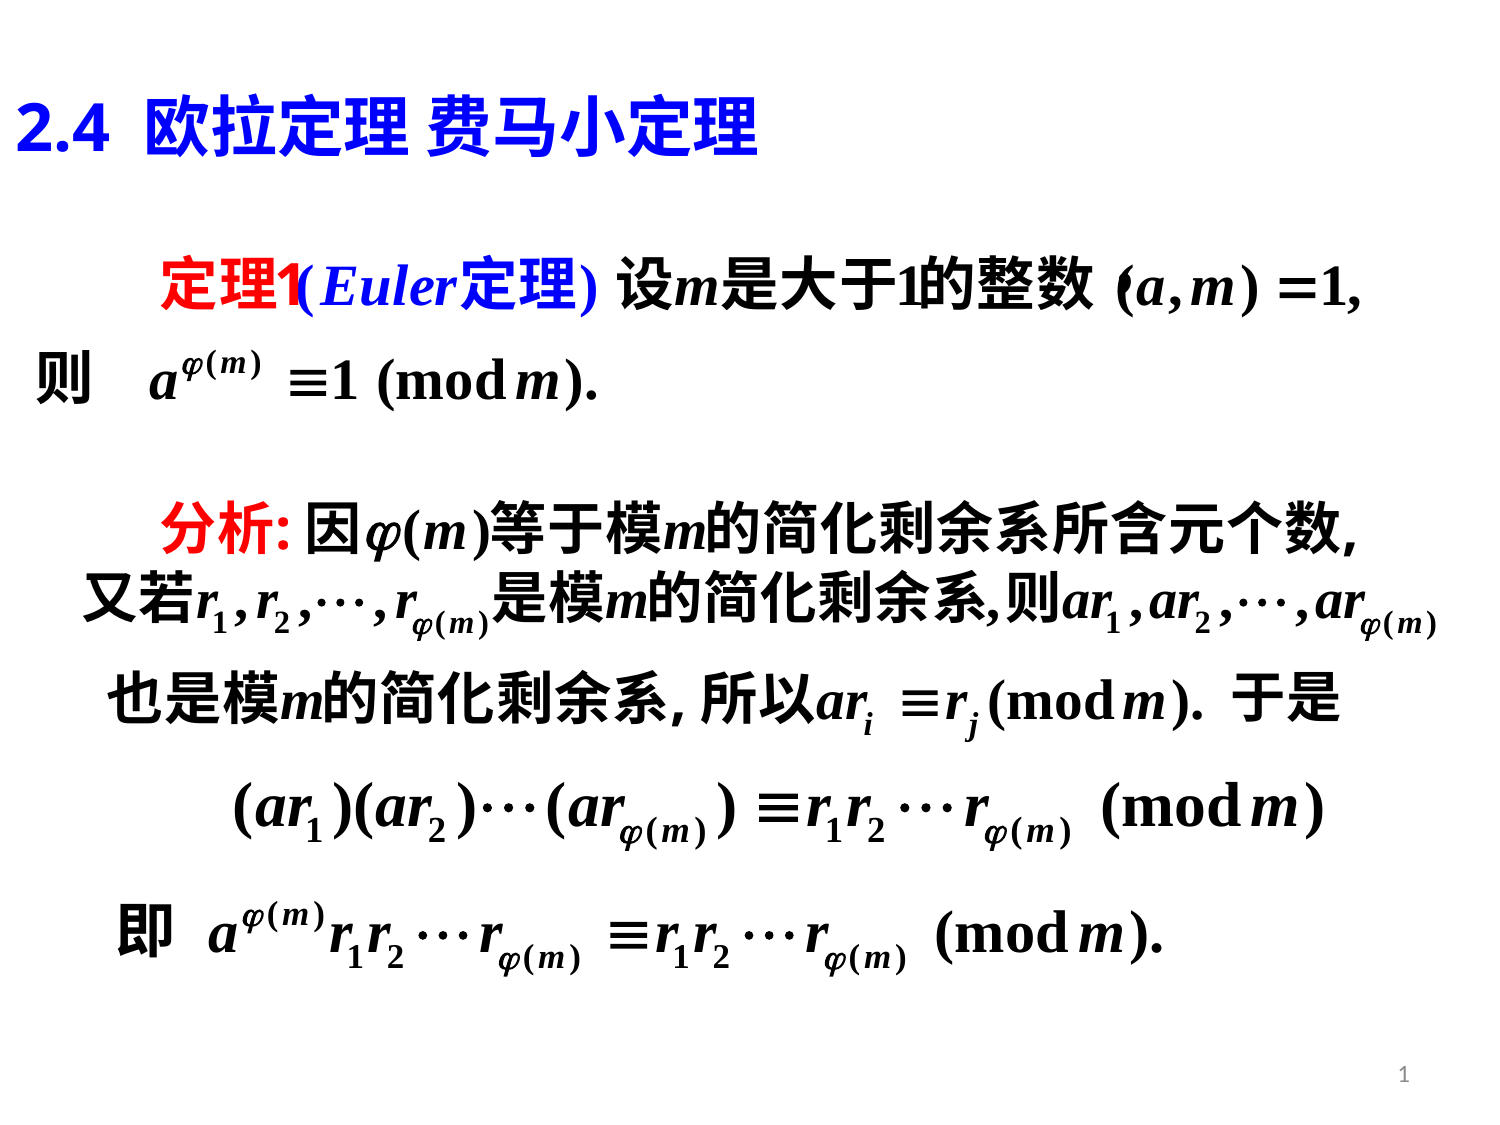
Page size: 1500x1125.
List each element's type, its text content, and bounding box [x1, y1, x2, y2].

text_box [74, 562, 1451, 652]
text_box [152, 491, 1366, 560]
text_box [99, 662, 1213, 754]
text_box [224, 762, 1338, 864]
slide_number 1 [1074, 1042, 1425, 1103]
title 2.4 欧拉定理 费马小定理 [0, 30, 1363, 219]
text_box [29, 243, 1373, 424]
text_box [112, 887, 1176, 989]
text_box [1224, 662, 1355, 737]
